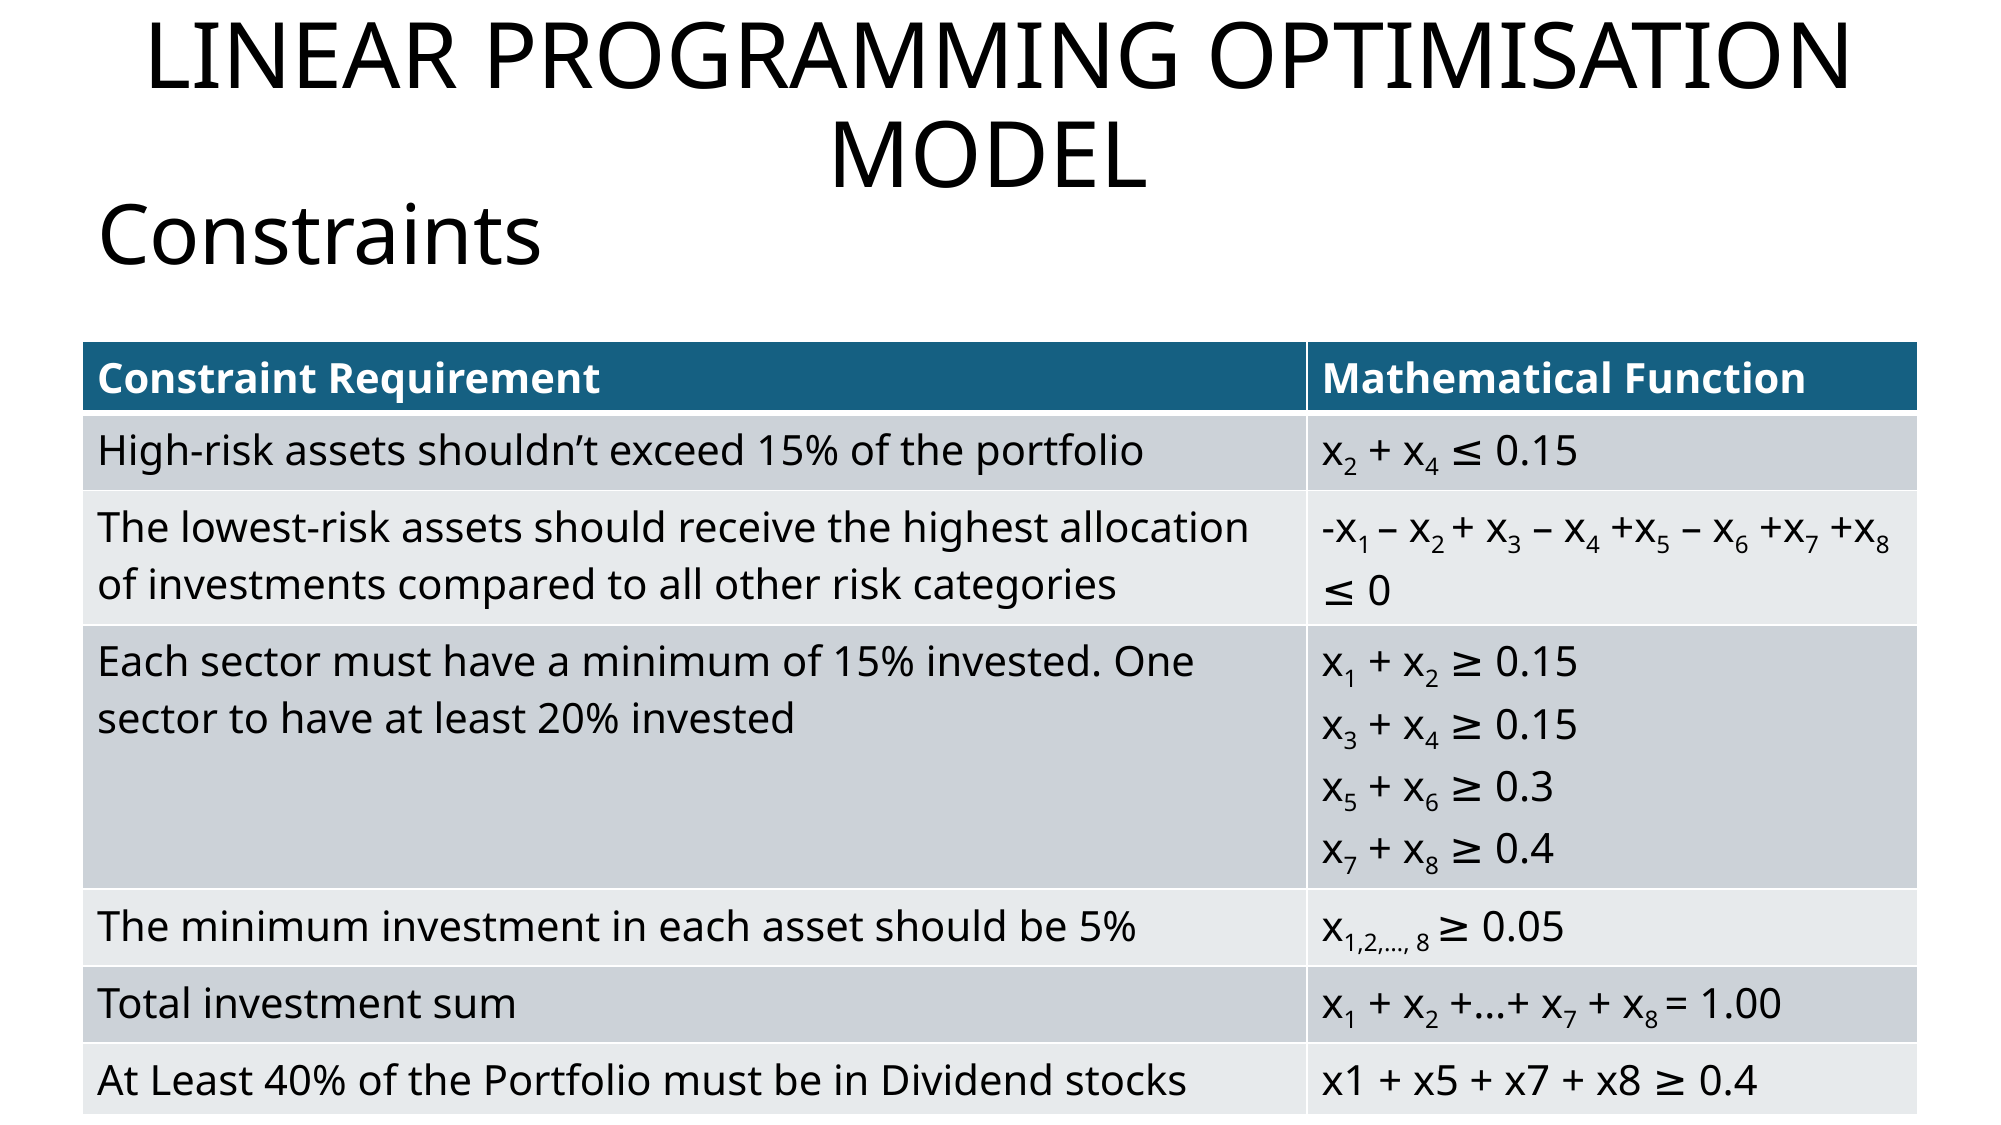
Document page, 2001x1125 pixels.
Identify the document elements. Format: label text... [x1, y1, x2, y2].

table_header Mathematical Function [1308, 342, 1917, 410]
table_cell Total investment sum [83, 967, 1306, 1042]
table_cell x1 + x5 + x7 + x8 ≥ 0.4 [1308, 1044, 1917, 1114]
table_cell x1 + x2 +…+ x7 + x8 = 1.00 [1308, 967, 1917, 1042]
table_cell x1 + x2 ≥ 0.15 x3 + x4 ≥ 0.15 x5 + x6 ≥ 0.3 x7 + x8 ≥ 0.4 [1308, 626, 1917, 888]
table_cell Each sector must have a minimum of 15% invested. One sector to have at least 20% invested [83, 626, 1306, 888]
table_cell The lowest-risk assets should receive the highest allocation of investments compared to all other risk categories [83, 491, 1306, 624]
title LINEAR PROGRAMMING OPTIMISATION MODEL [26, 0, 1974, 218]
table_cell The minimum investment in each asset should be 5% [83, 890, 1306, 965]
table_header Constraint Requirement [83, 342, 1306, 410]
table_cell x1,2,…, 8 ≥ 0.05 [1308, 890, 1917, 965]
table_cell At Least 40% of the Portfolio must be in Dividend stocks [83, 1044, 1306, 1114]
table_cell -x1 – x2 + x3 – x4 +x5 – x6 +x7 +x8 ≤ 0 [1308, 491, 1917, 624]
table_cell High-risk assets shouldn’t exceed 15% of the portfolio [83, 416, 1306, 490]
table_cell x2 + x4 ≤ 0.15 [1308, 416, 1917, 490]
text_box Constraints [82, 128, 1058, 340]
